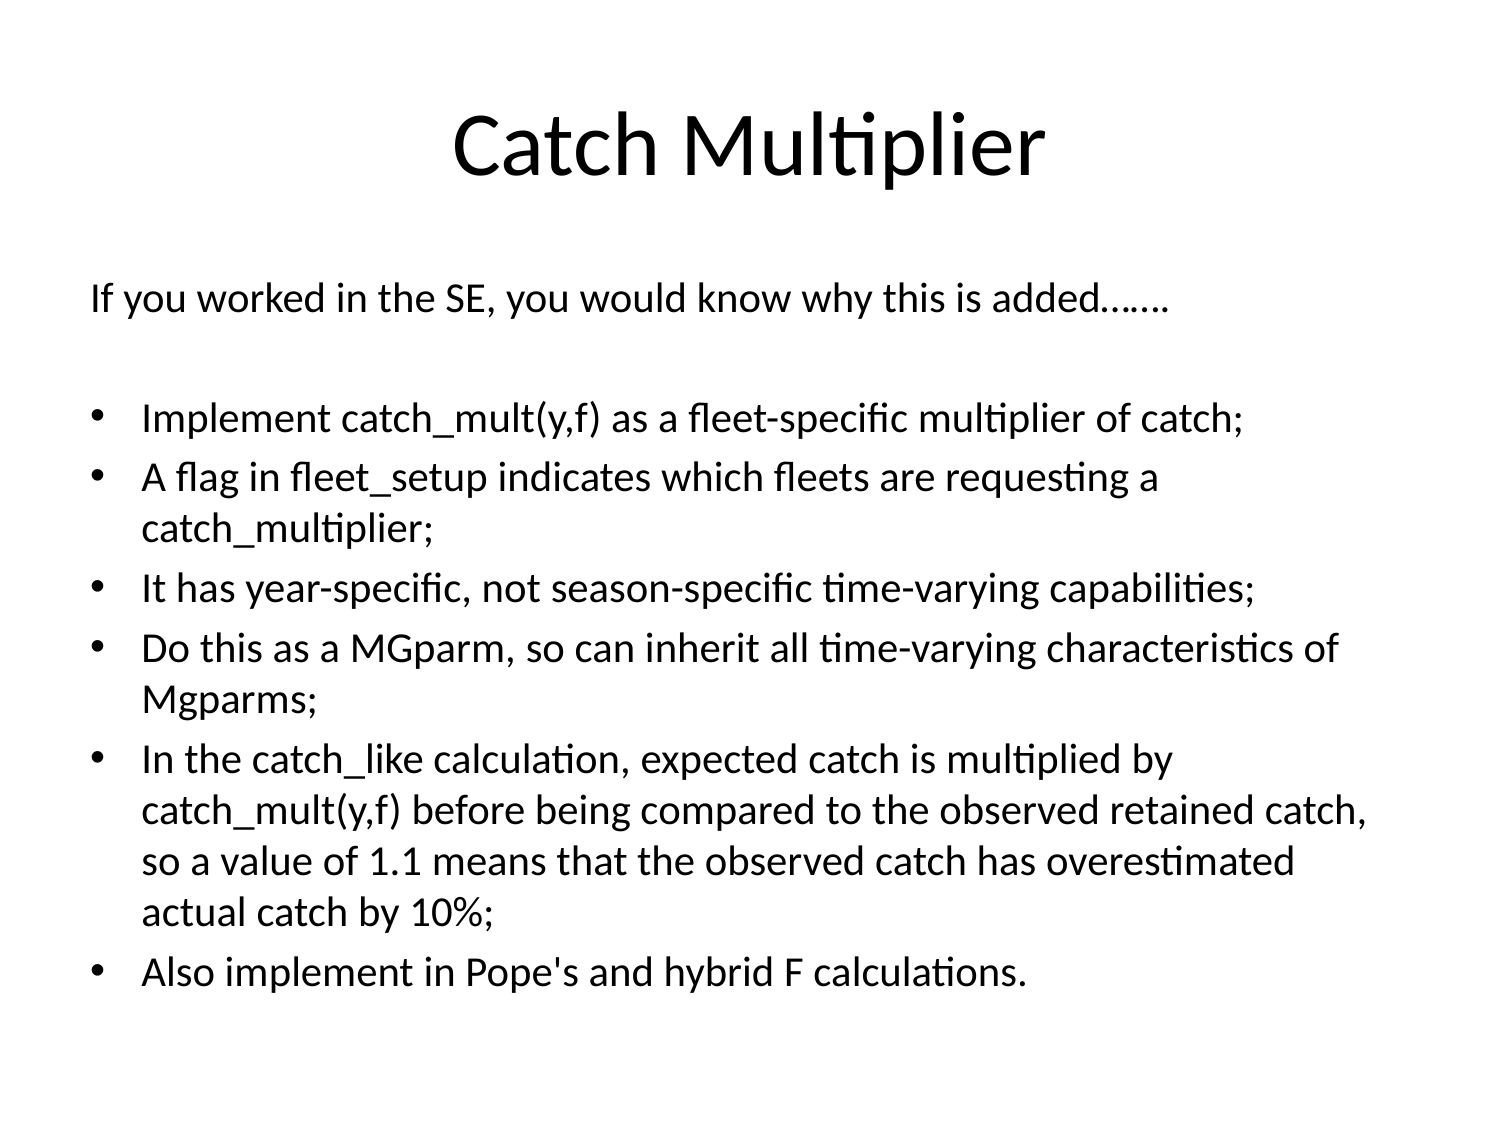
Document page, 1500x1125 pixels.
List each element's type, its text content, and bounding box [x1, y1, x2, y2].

list If you worked in the SE, you would know why this is added……. Implement catch_mult(y,f) as a fleet-specific multiplier of catch; A flag in fleet_setup indicates which fleets are requesting a catch_multiplier; It has year-specific, not season-specific time-varying capabilities; Do this as a MGparm, so can inherit all time-varying characteristics of Mgparms; In the catch_like calculation, expected catch is multiplied by catch_mult(y,f) before being compared to the observed retained catch, so a value of 1.1 means that the observed catch has overestimated actual catch by 10%; Also implement in Pope's and hybrid F calculations. [75, 262, 1425, 1005]
title Catch Multiplier [75, 45, 1425, 233]
